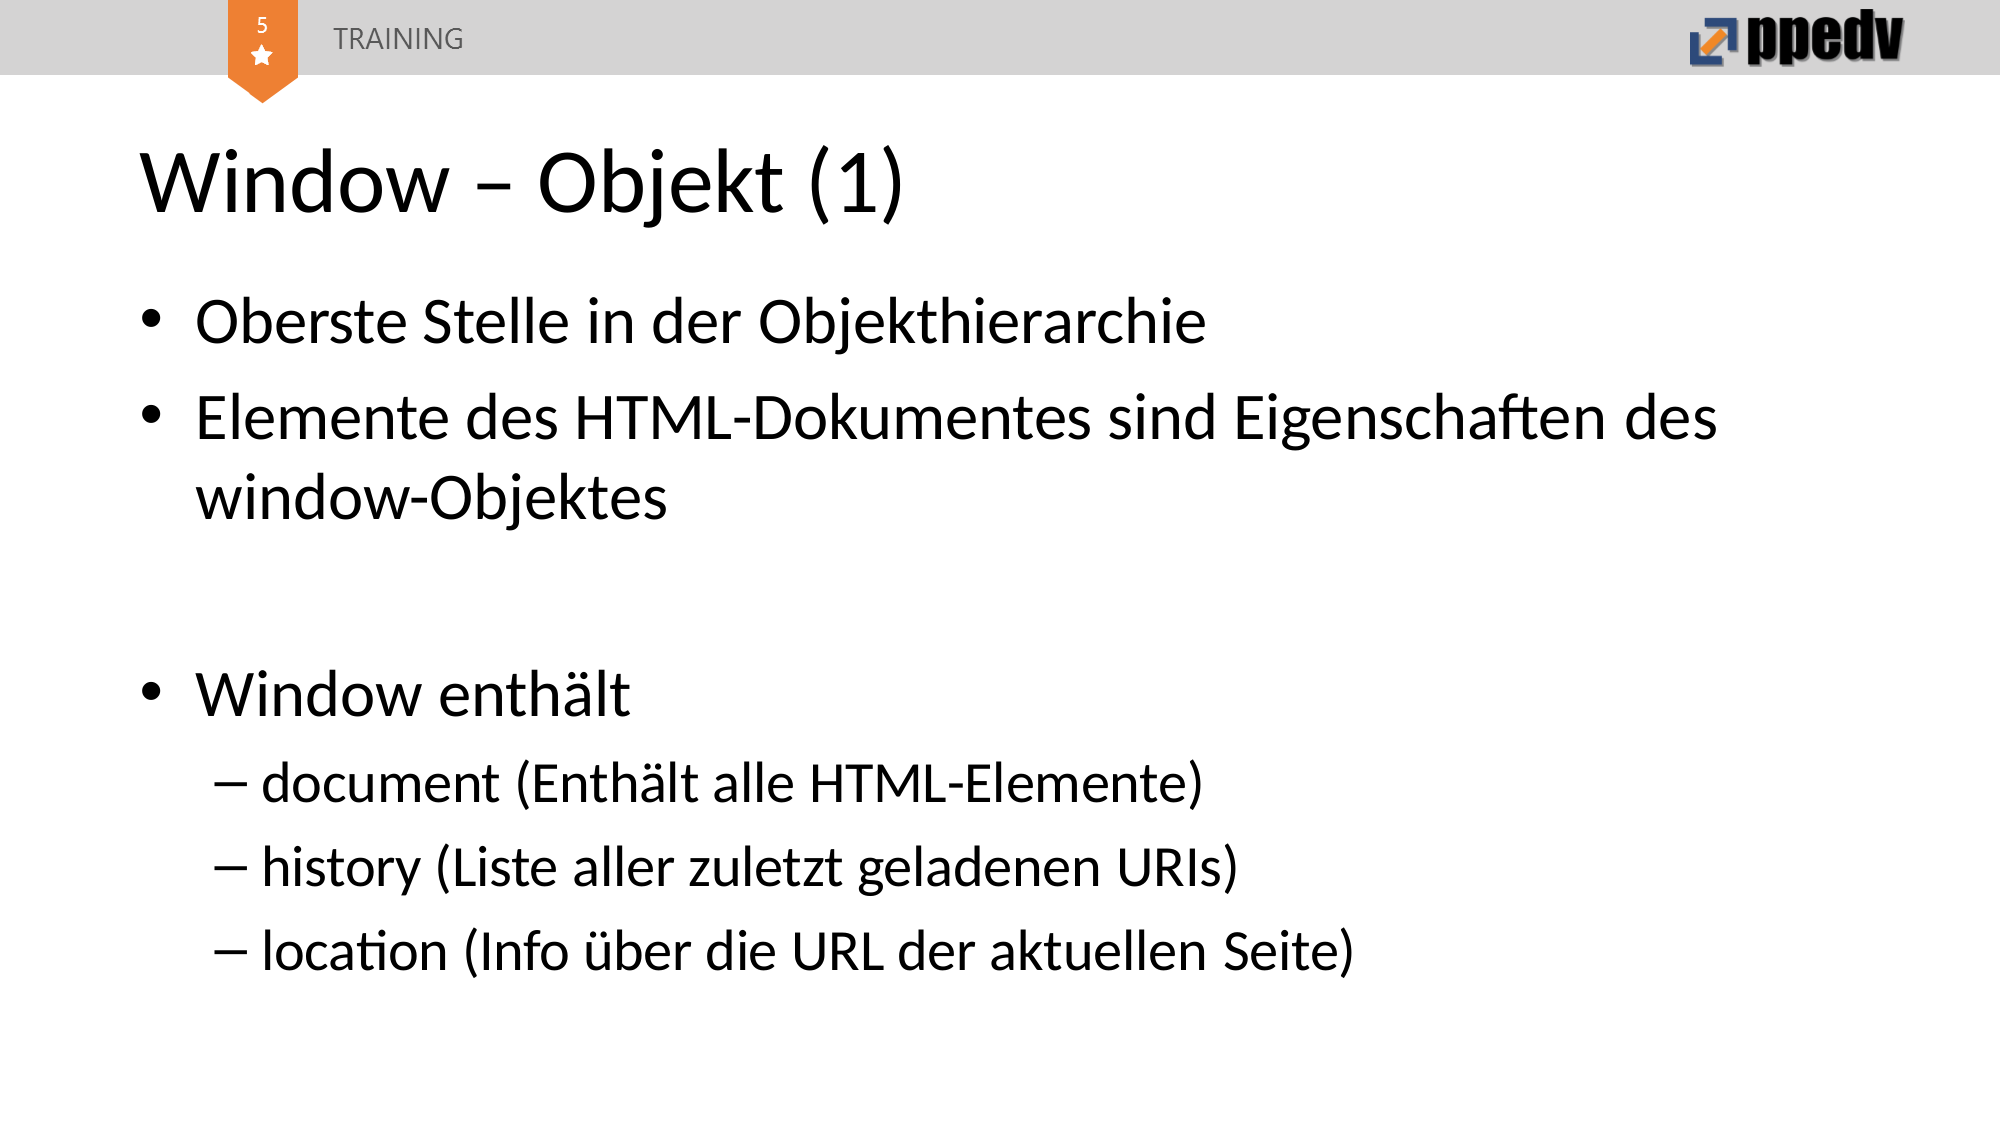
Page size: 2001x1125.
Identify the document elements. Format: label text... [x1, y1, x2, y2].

title Window – Objekt (1) [137, 82, 1863, 271]
text_box Oberste Stelle in der Objekthierarchie Elemente des HTML-Dokumentes sind Eigenschaften des window-Objektes Window enthält document (Enthält alle HTML-Elemente) history (Liste aller zuletzt geladenen URIs) location (Info über die URL der aktuellen Seite) [137, 277, 1731, 983]
picture [0, 0, 2000, 104]
